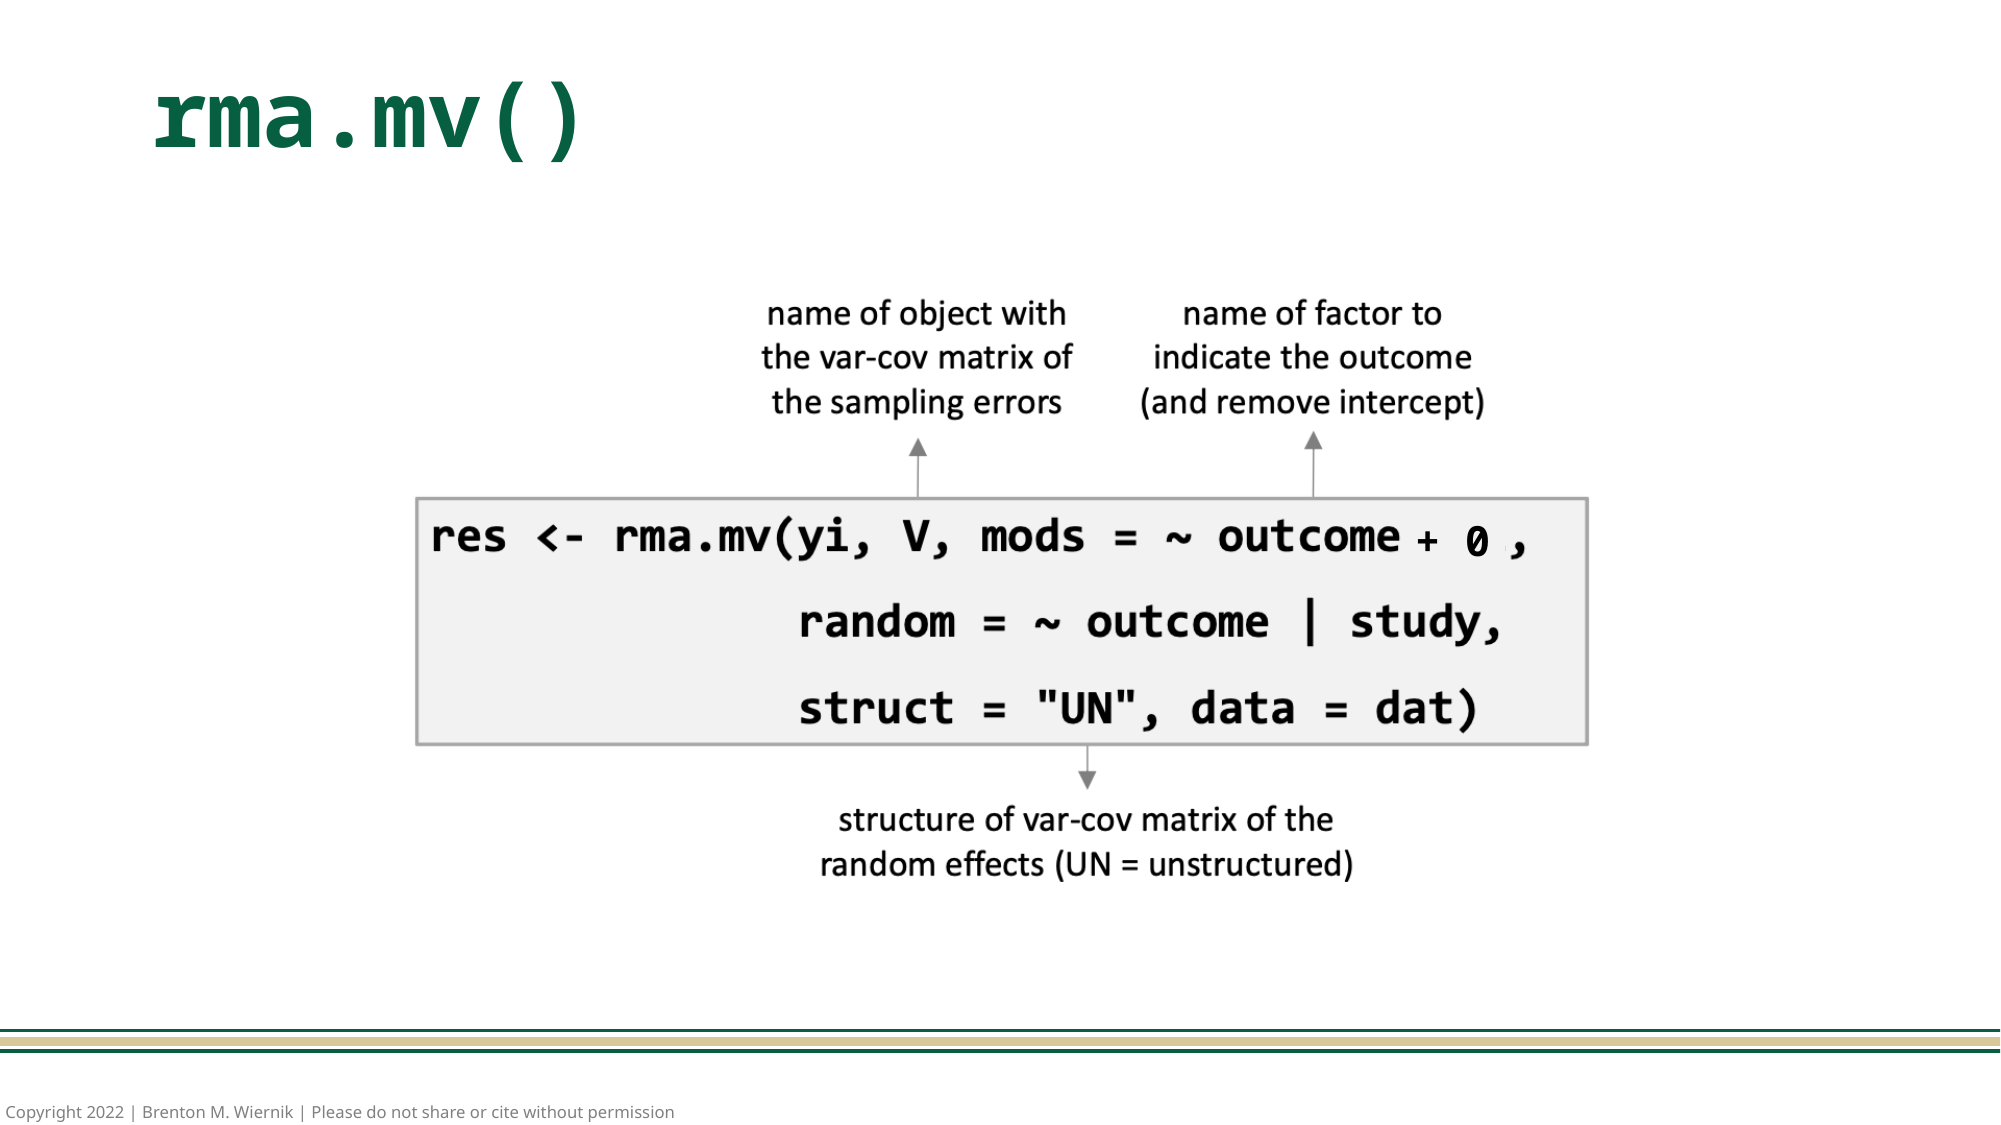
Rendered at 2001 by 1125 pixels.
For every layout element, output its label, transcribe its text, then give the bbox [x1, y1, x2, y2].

title rma.mv() [137, 59, 1863, 177]
picture [359, 260, 1641, 1026]
